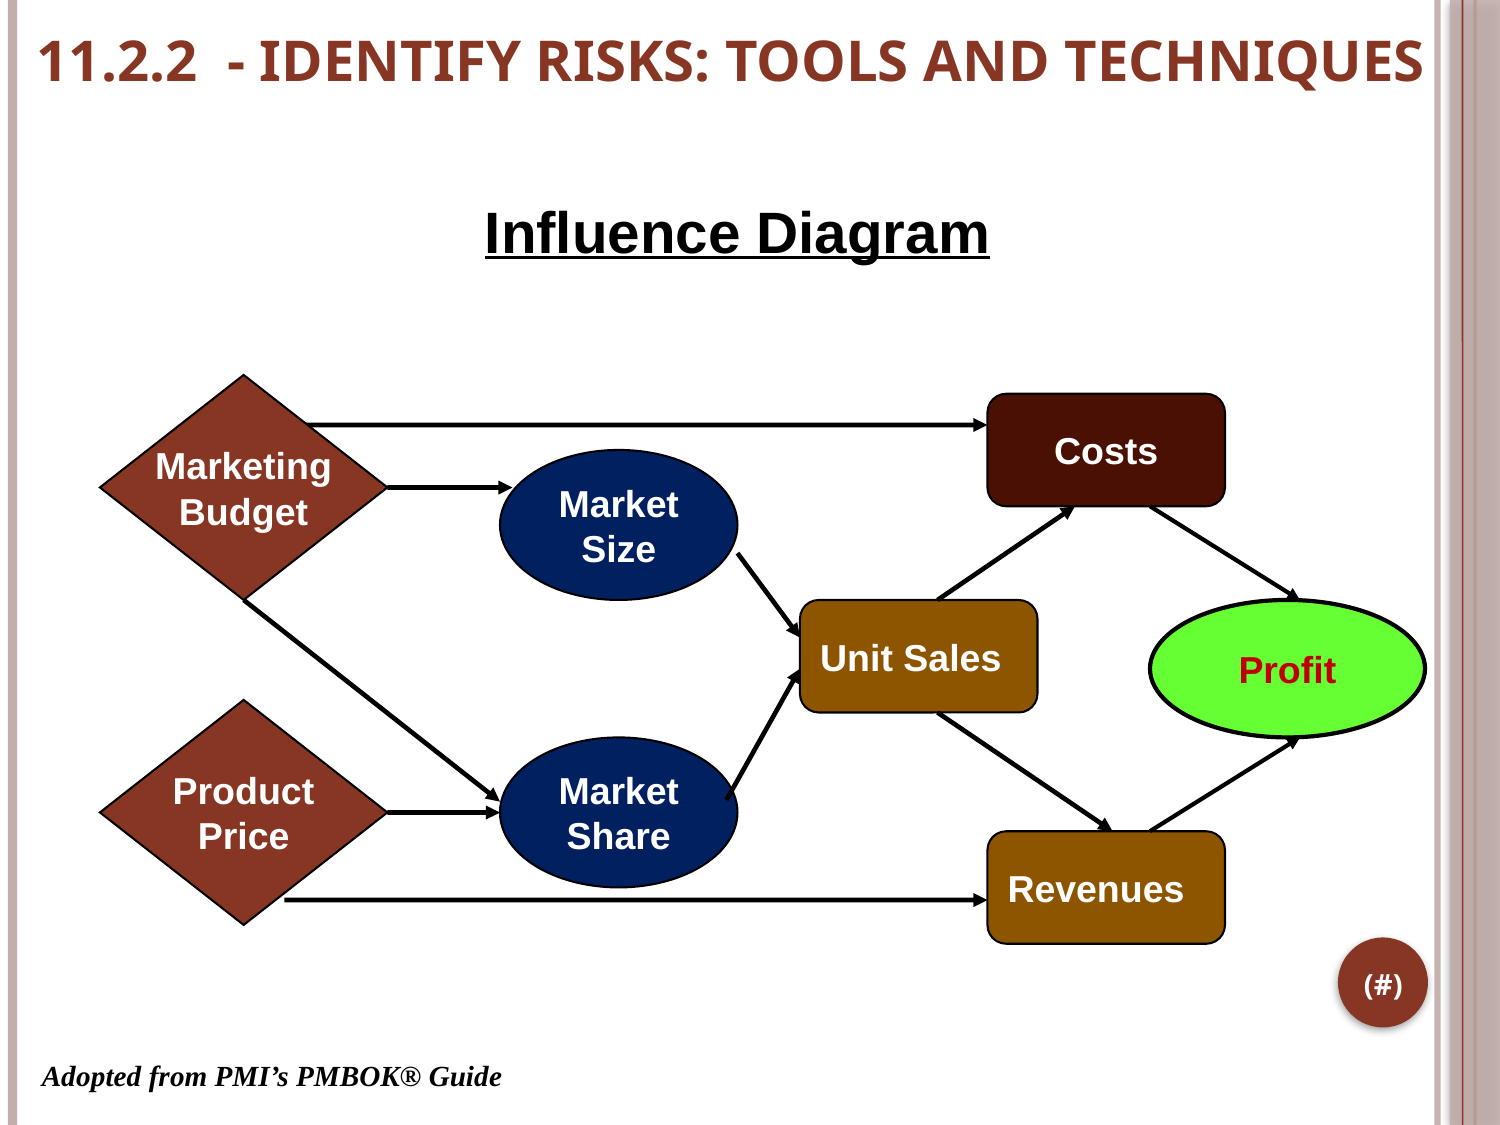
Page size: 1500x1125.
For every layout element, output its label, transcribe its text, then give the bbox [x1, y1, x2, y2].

text_box [937, 506, 1075, 601]
text_box Product Price [99, 699, 387, 925]
text_box [284, 893, 988, 907]
text_box [388, 481, 513, 494]
slide_number (#) [1333, 940, 1434, 1027]
text_box [308, 418, 988, 432]
text_box [726, 668, 800, 801]
text_box Market Size [499, 449, 738, 600]
text_box Revenues [987, 831, 1225, 944]
text_box [937, 712, 1113, 832]
text_box [737, 553, 800, 638]
text_box Influence Diagram [75, 187, 1400, 273]
text_box [1149, 506, 1300, 601]
text_box [1149, 737, 1300, 832]
text_box Profit [1149, 599, 1426, 738]
text_box Costs [987, 393, 1225, 507]
text_box Unit Sales [799, 600, 1038, 713]
text_box Market Share [499, 737, 738, 888]
text_box Adopted from PMI’s PMBOK® Guide [26, 1049, 525, 1100]
text_box Marketing Budget [99, 374, 388, 600]
title 11.2.2 - IDENTIFY RISKS: Tools and Techniques [0, 0, 1475, 100]
text_box [243, 600, 500, 802]
text_box [387, 806, 500, 819]
